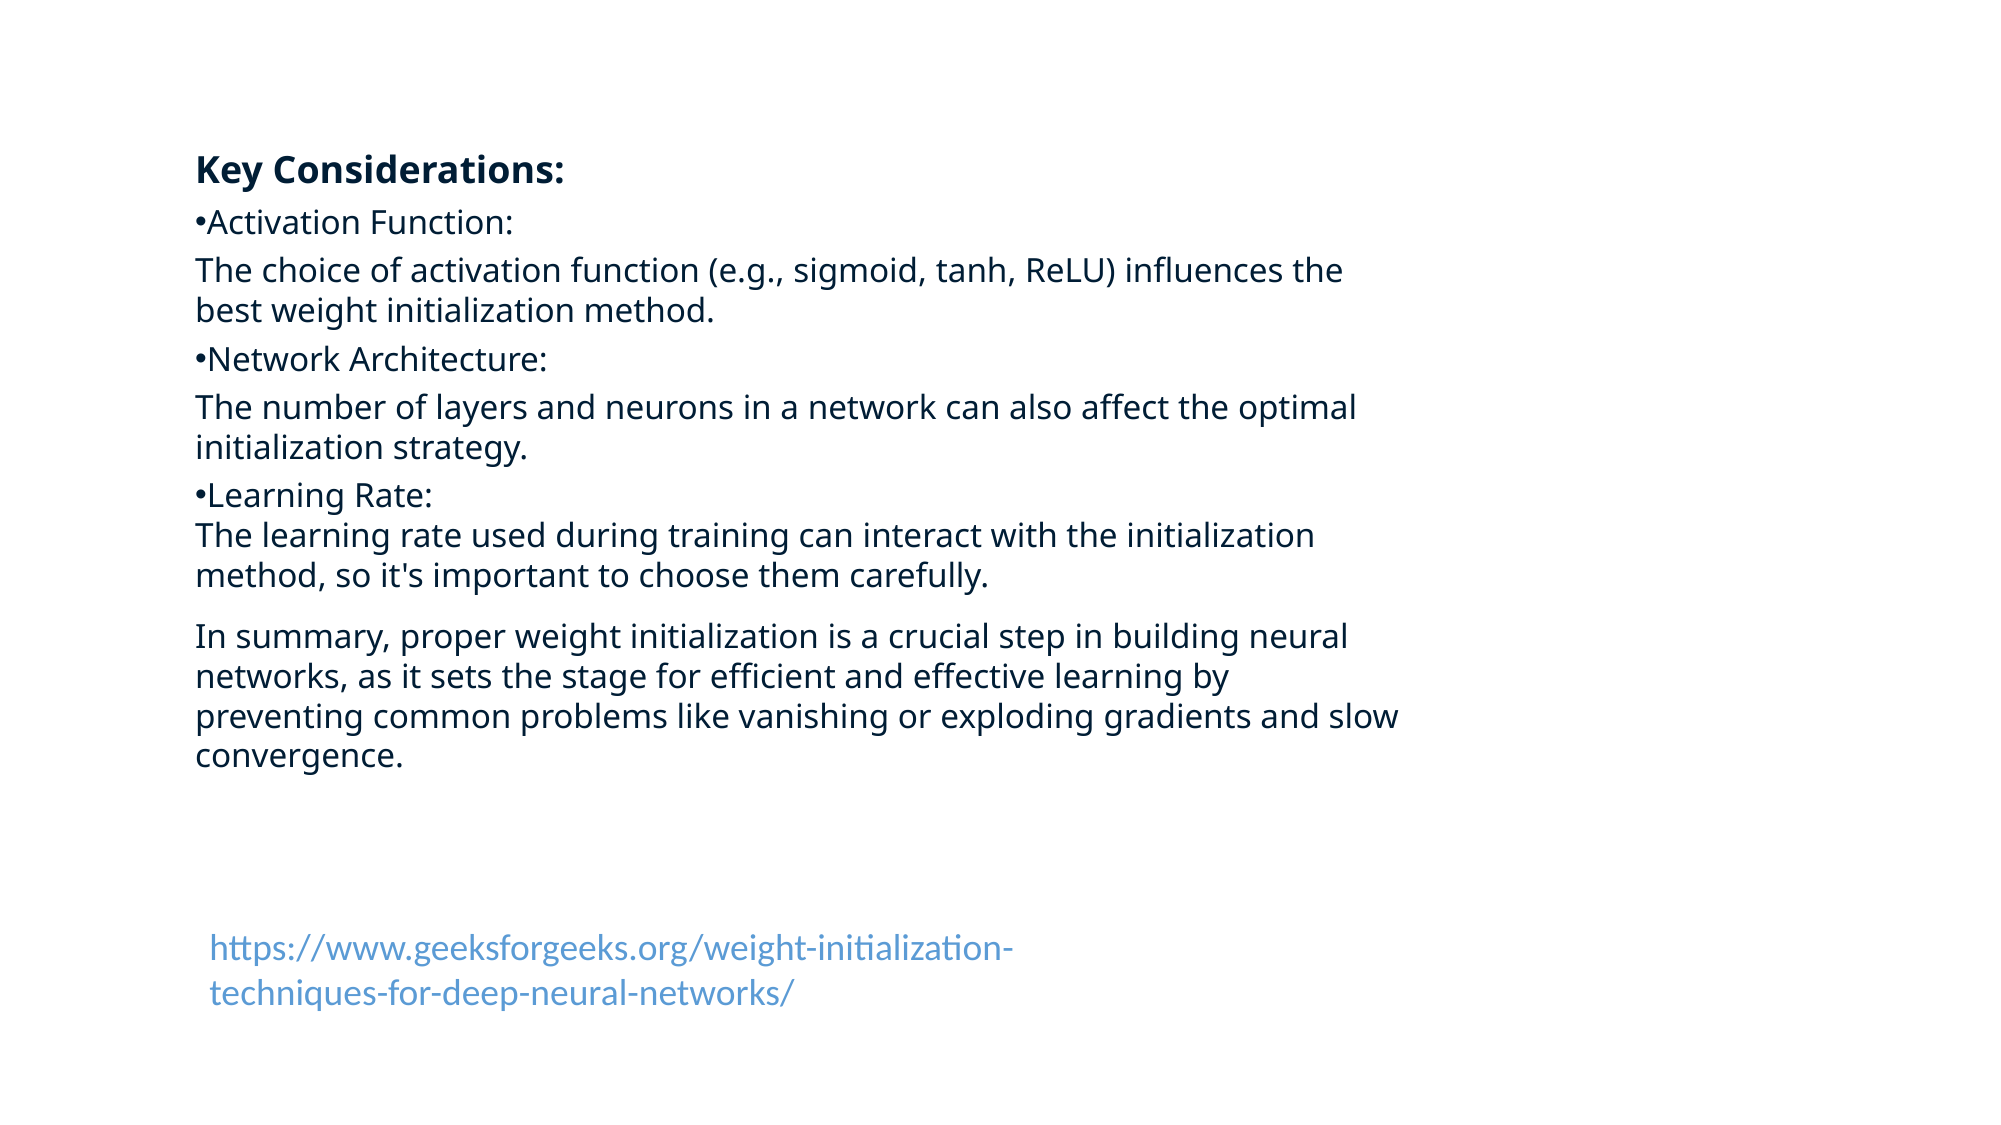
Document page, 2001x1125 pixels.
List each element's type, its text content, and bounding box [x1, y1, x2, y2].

text_box Key Considerations: Activation Function: The choice of activation function (e.g., sigmoid, tanh, ReLU) influences the best weight initialization method. Network Architecture: The number of layers and neurons in a network can also affect the optimal initialization strategy. Learning Rate: The learning rate used during training can interact with the initialization method, so it's important to choose them carefully. In summary, proper weight initialization is a crucial step in building neural networks, as it sets the stage for efficient and effective learning by preventing common problems like vanishing or exploding gradients and slow convergence. [180, 138, 1417, 782]
text_box https://www.geeksforgeeks.org/weight-initialization-techniques-for-deep-neural-networks/ [194, 916, 1195, 1021]
